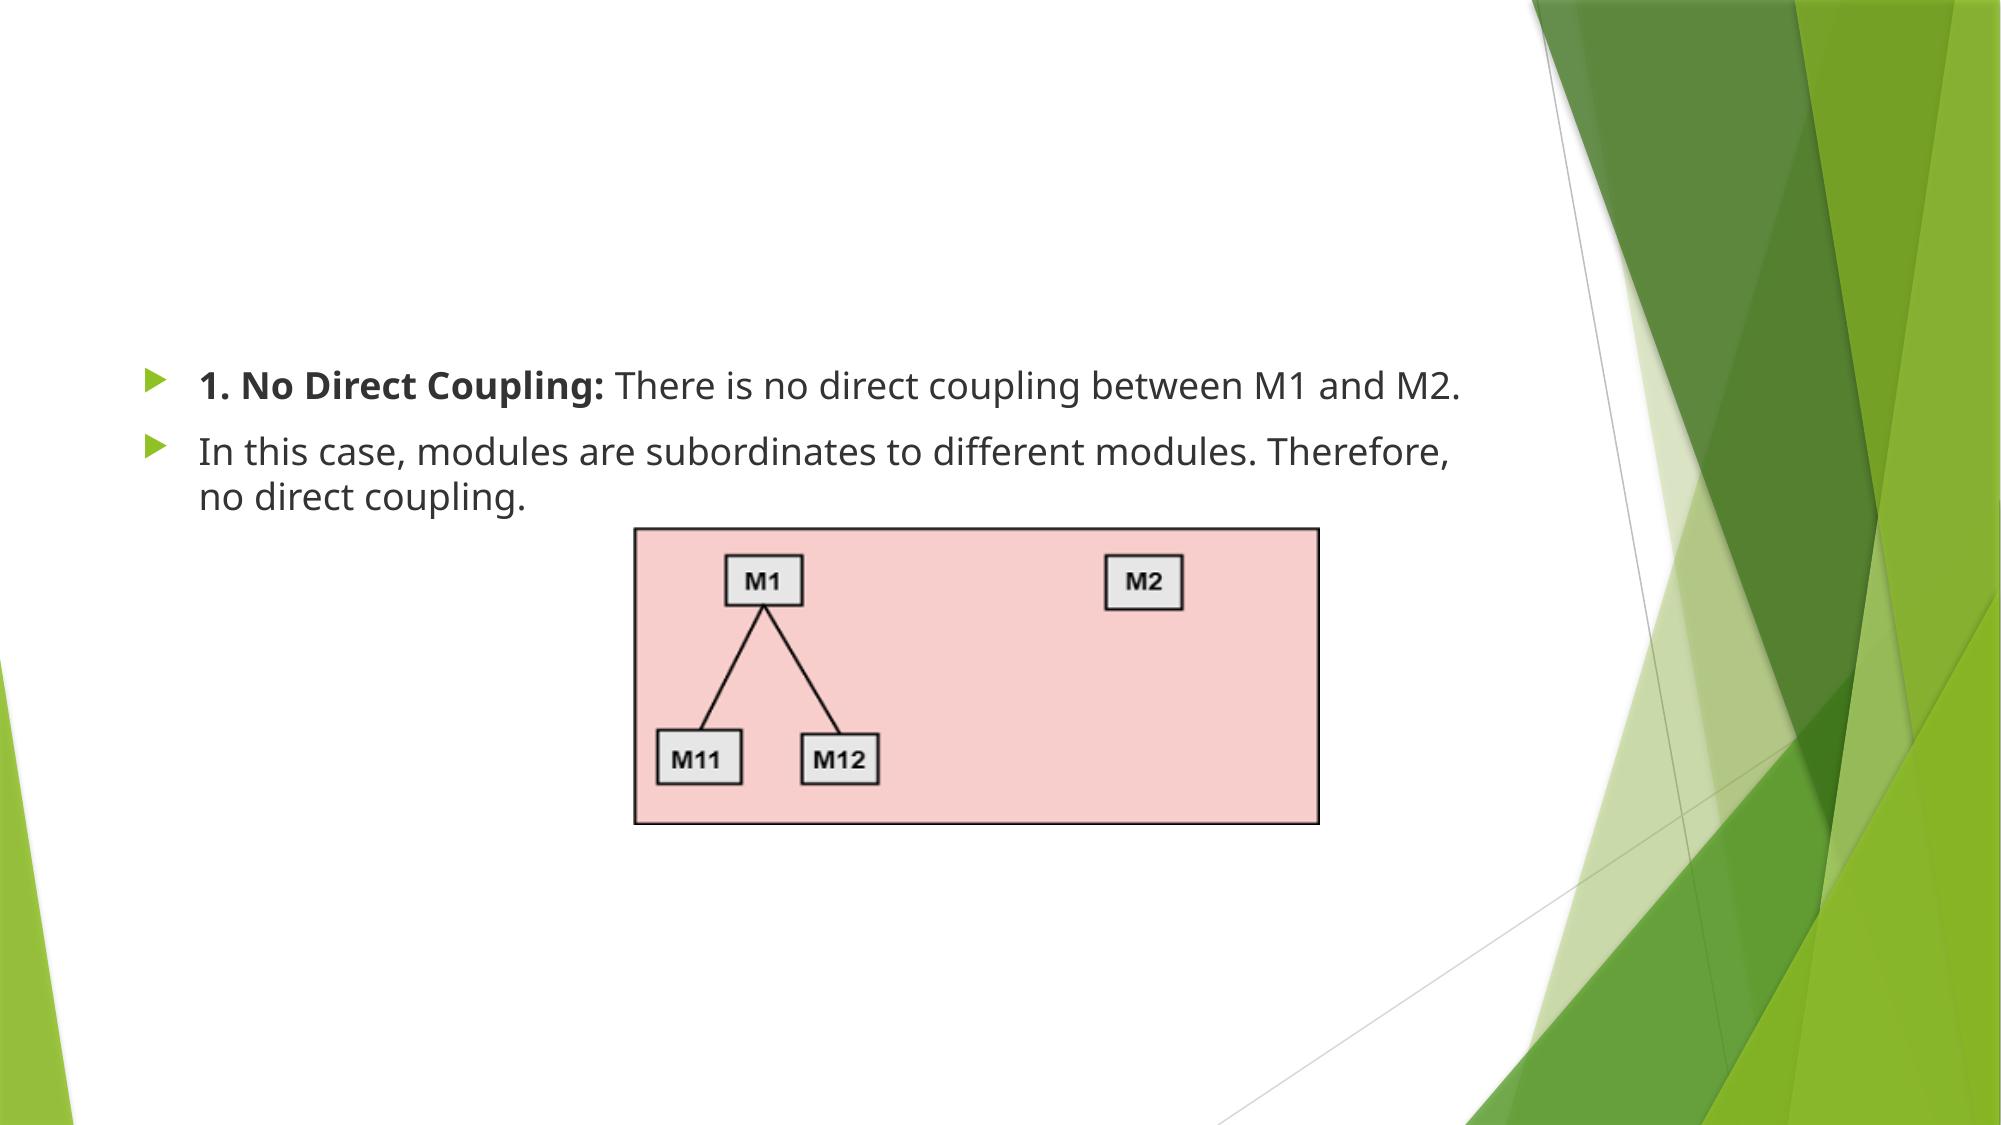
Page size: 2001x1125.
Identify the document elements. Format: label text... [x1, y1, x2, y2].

list 1. No Direct Coupling: There is no direct coupling between M1 and M2. In this case, modules are subordinates to different modules. Therefore, no direct coupling. [127, 354, 1522, 1125]
picture [632, 526, 1320, 825]
